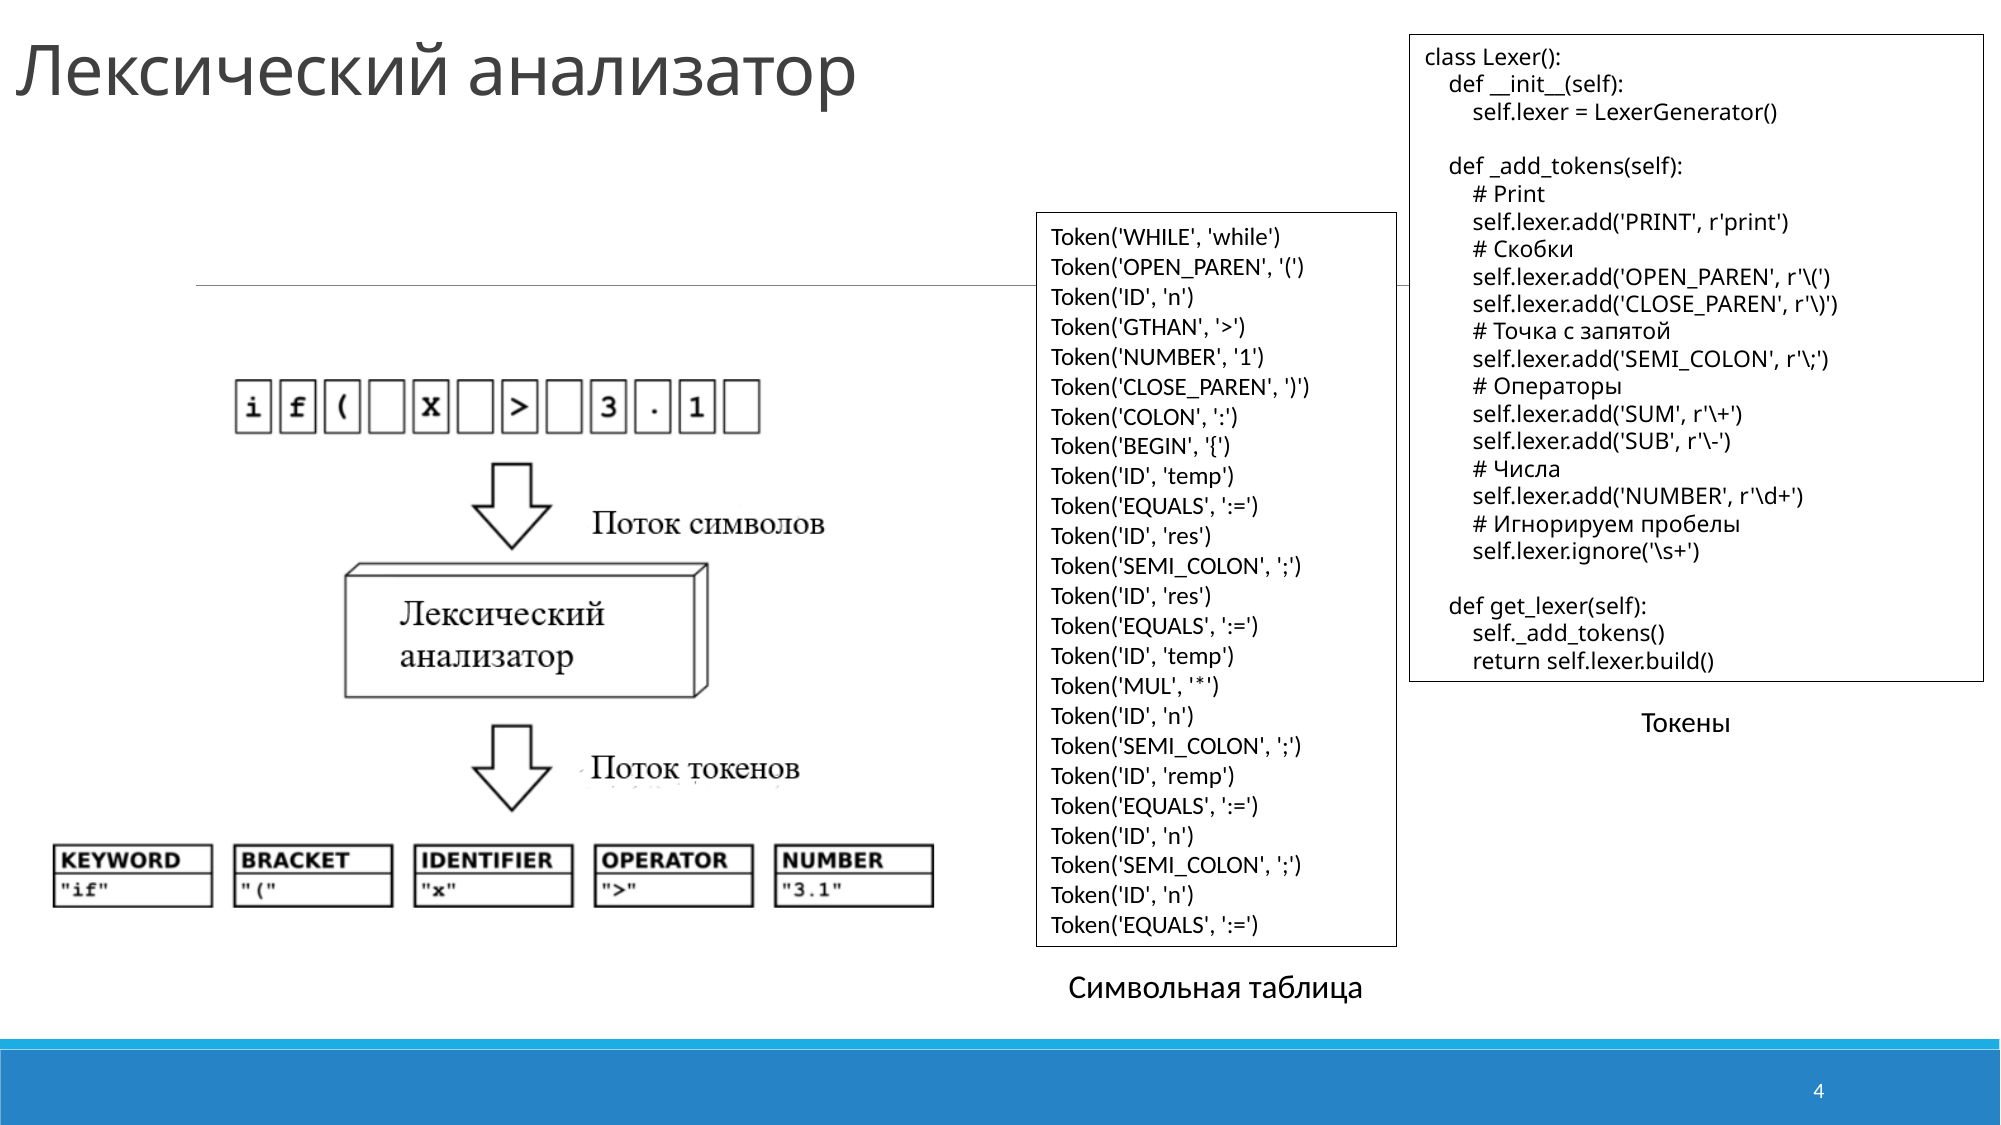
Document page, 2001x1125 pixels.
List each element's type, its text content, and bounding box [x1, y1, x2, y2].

text_box Символьная таблица [1053, 957, 1380, 1013]
title Лексический анализатор [1, 1, 946, 118]
slide_number 4 [1624, 1059, 1840, 1120]
picture [38, 353, 1076, 937]
text_box Токены [1626, 695, 1747, 746]
text_box class Lexer(): def __init__(self): self.lexer = LexerGenerator() def _add_tokens(self): # Print self.lexer.add('PRINT', r'print') # Скобки self.lexer.add('OPEN_PAREN', r'\(') self.lexer.add('CLOSE_PAREN', r'\)') # Точка с запятой self.lexer.add('SEMI_COLON', r'\;') # Операторы self.lexer.add('SUM', r'\+') self.lexer.add('SUB', r'\-') # Числа self.lexer.add('NUMBER', r'\d+') # Игнорируем пробелы self.lexer.ignore('\s+') def get_lexer(self): self._add_tokens() return self.lexer.build() [1409, 34, 1984, 682]
text_box Token('WHILE', 'while') Token('OPEN_PAREN', '(') Token('ID', 'n') Token('GTHAN', '>') Token('NUMBER', '1') Token('CLOSE_PAREN', ')') Token('COLON', ':') Token('BEGIN', '{') Token('ID', 'temp') Token('EQUALS', ':=') Token('ID', 'res') Token('SEMI_COLON', ';') Token('ID', 'res') Token('EQUALS', ':=') Token('ID', 'temp') Token('MUL', '*') Token('ID', 'n') Token('SEMI_COLON', ';') Token('ID', 'remp') Token('EQUALS', ':=') Token('ID', 'n') Token('SEMI_COLON', ';') Token('ID', 'n') Token('EQUALS', ':=') [1036, 212, 1397, 947]
